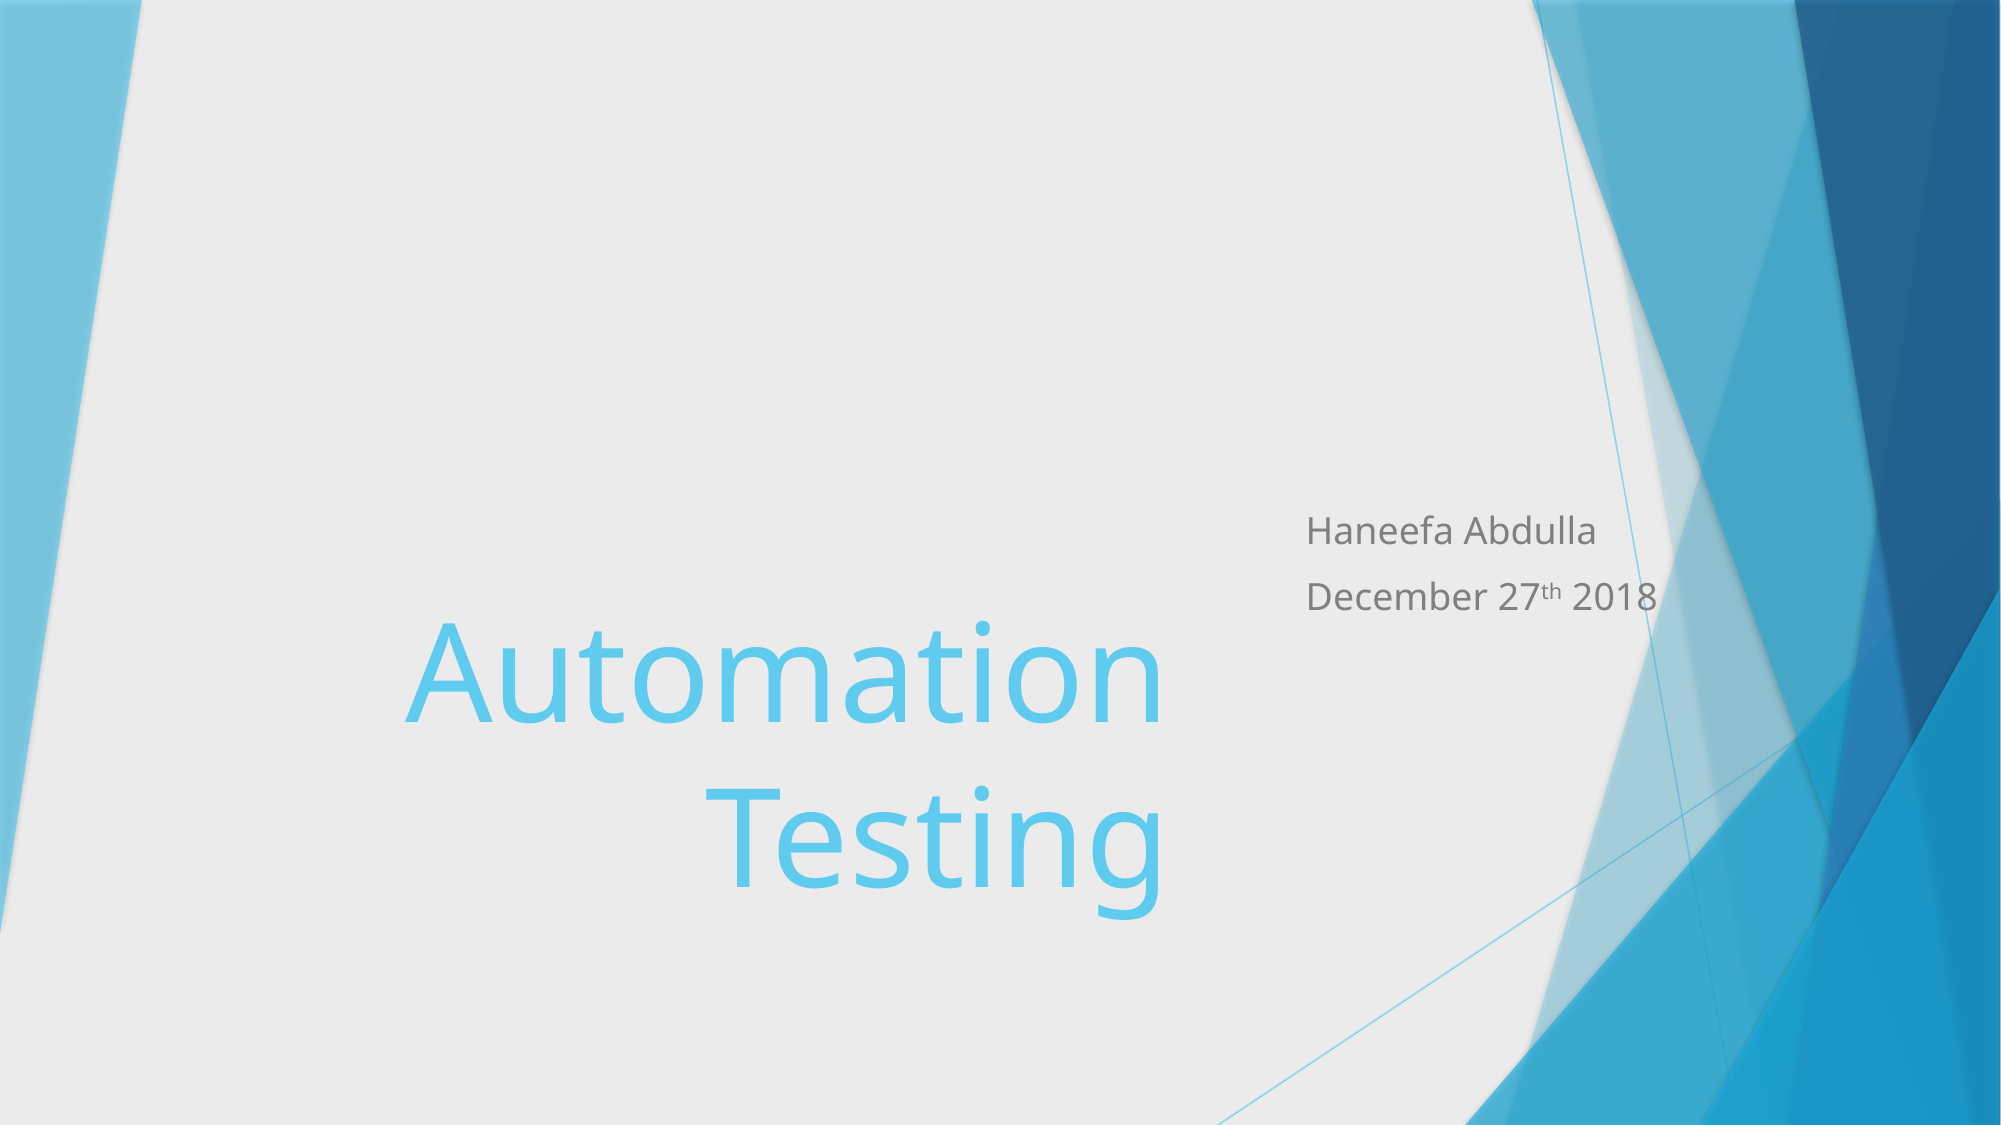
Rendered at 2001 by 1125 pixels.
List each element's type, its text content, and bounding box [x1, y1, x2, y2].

subtitle Haneefa Abdulla December 27th 2018 [1290, 213, 1783, 912]
title Automation Testing [176, 202, 1185, 923]
